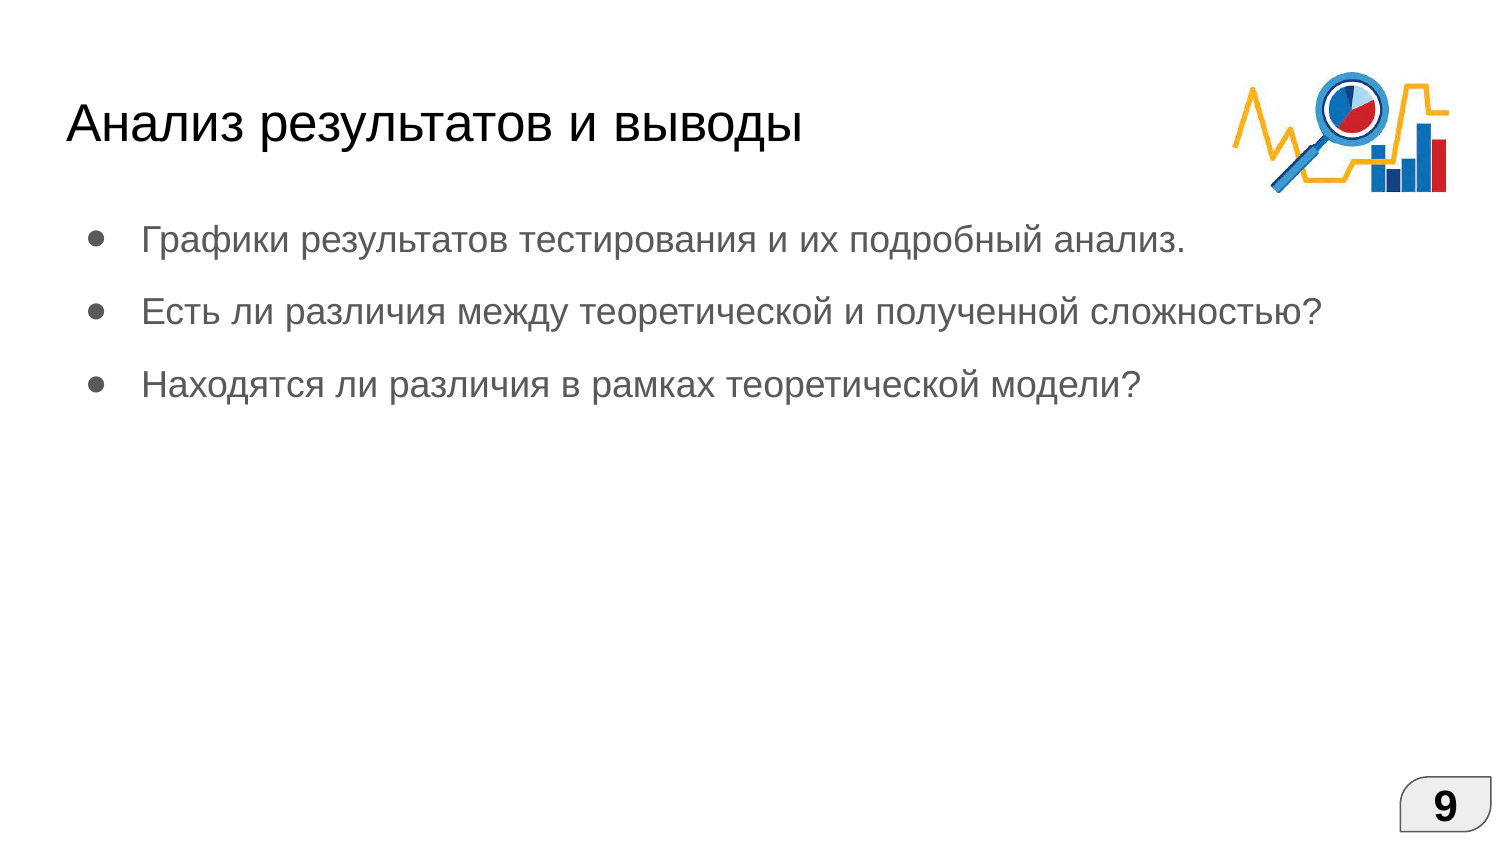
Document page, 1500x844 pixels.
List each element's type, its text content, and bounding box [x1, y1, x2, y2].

title Анализ результатов и выводы [51, 72, 1230, 167]
text_box 9 [1400, 776, 1491, 832]
picture [1231, 72, 1450, 194]
list Графики результатов тестирования и их подробный анализ. Есть ли различия между теоретической и полученной сложностью? Находятся ли различия в рамках теоретической модели? [51, 192, 1449, 444]
